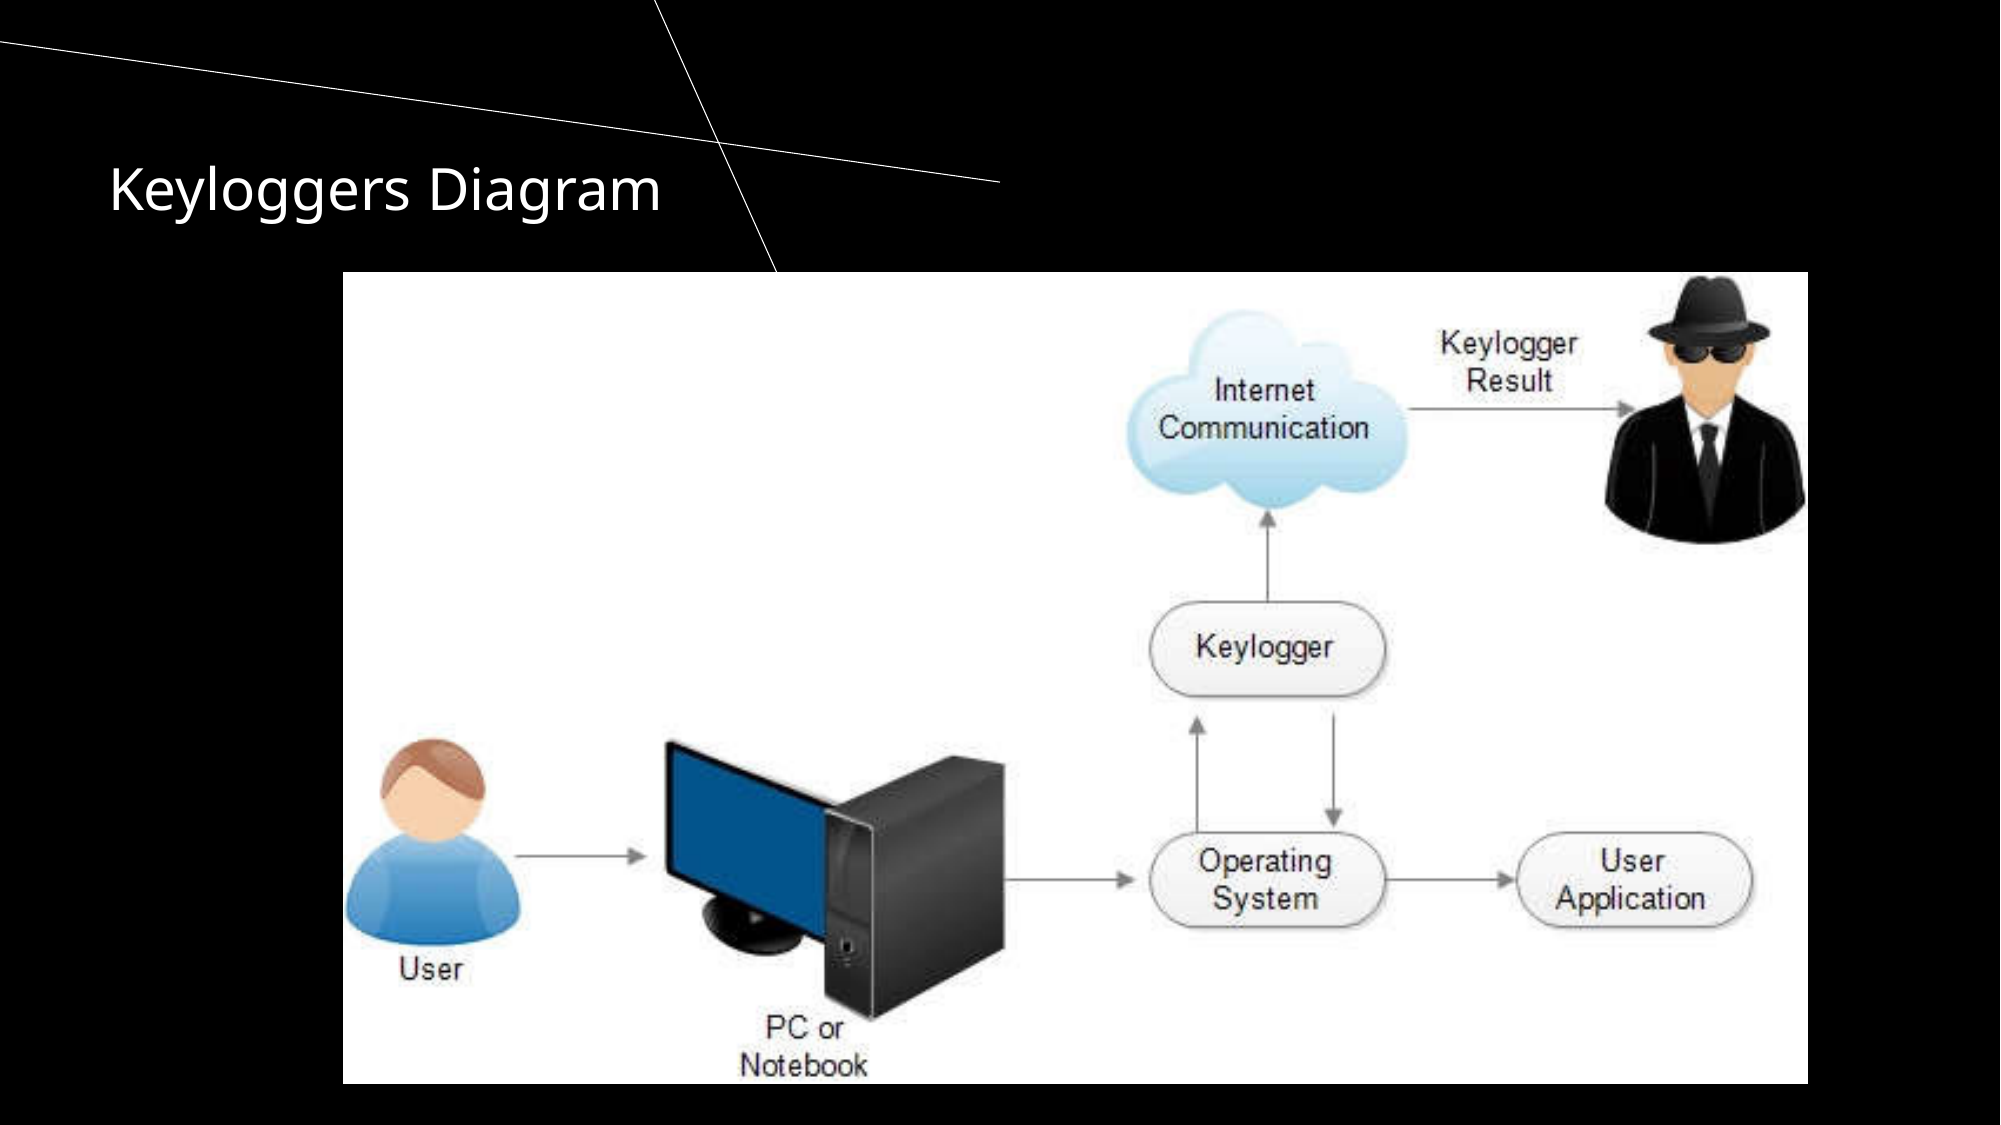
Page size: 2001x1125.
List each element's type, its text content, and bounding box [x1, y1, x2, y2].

picture [343, 272, 1808, 1084]
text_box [0, 41, 1000, 183]
text_box Keyloggers Diagram [93, 183, 691, 229]
